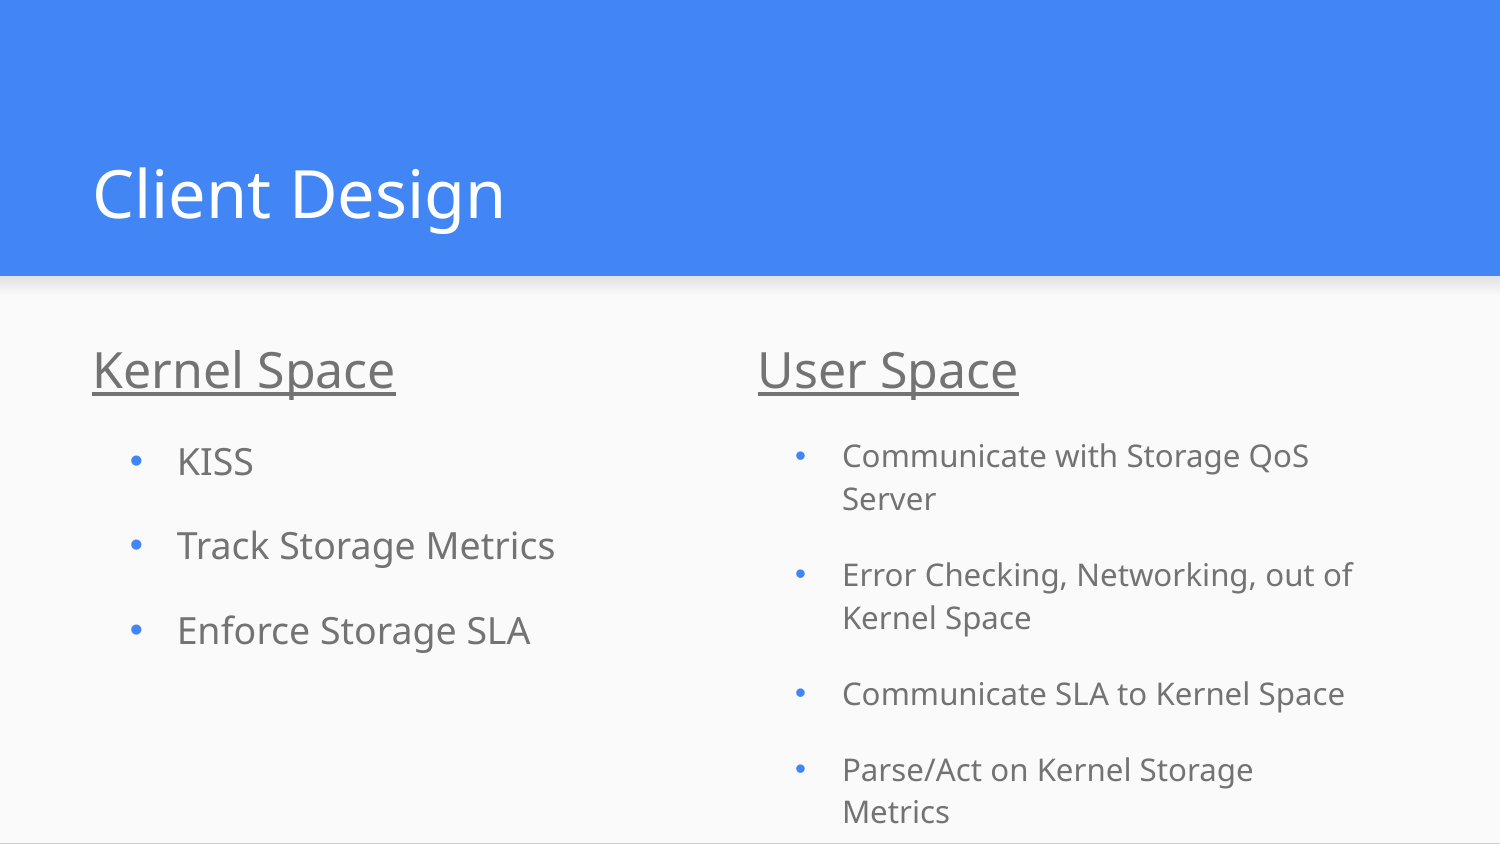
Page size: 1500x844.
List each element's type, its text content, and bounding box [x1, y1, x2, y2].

list User Space Communicate with Storage QoS Server Error Checking, Networking, out of Kernel Space Communicate SLA to Kernel Space Parse/Act on Kernel Storage Metrics [742, 314, 1370, 810]
list Kernel Space KISS Track Storage Metrics Enforce Storage SLA [77, 314, 704, 760]
title Client Design [77, 121, 1427, 248]
